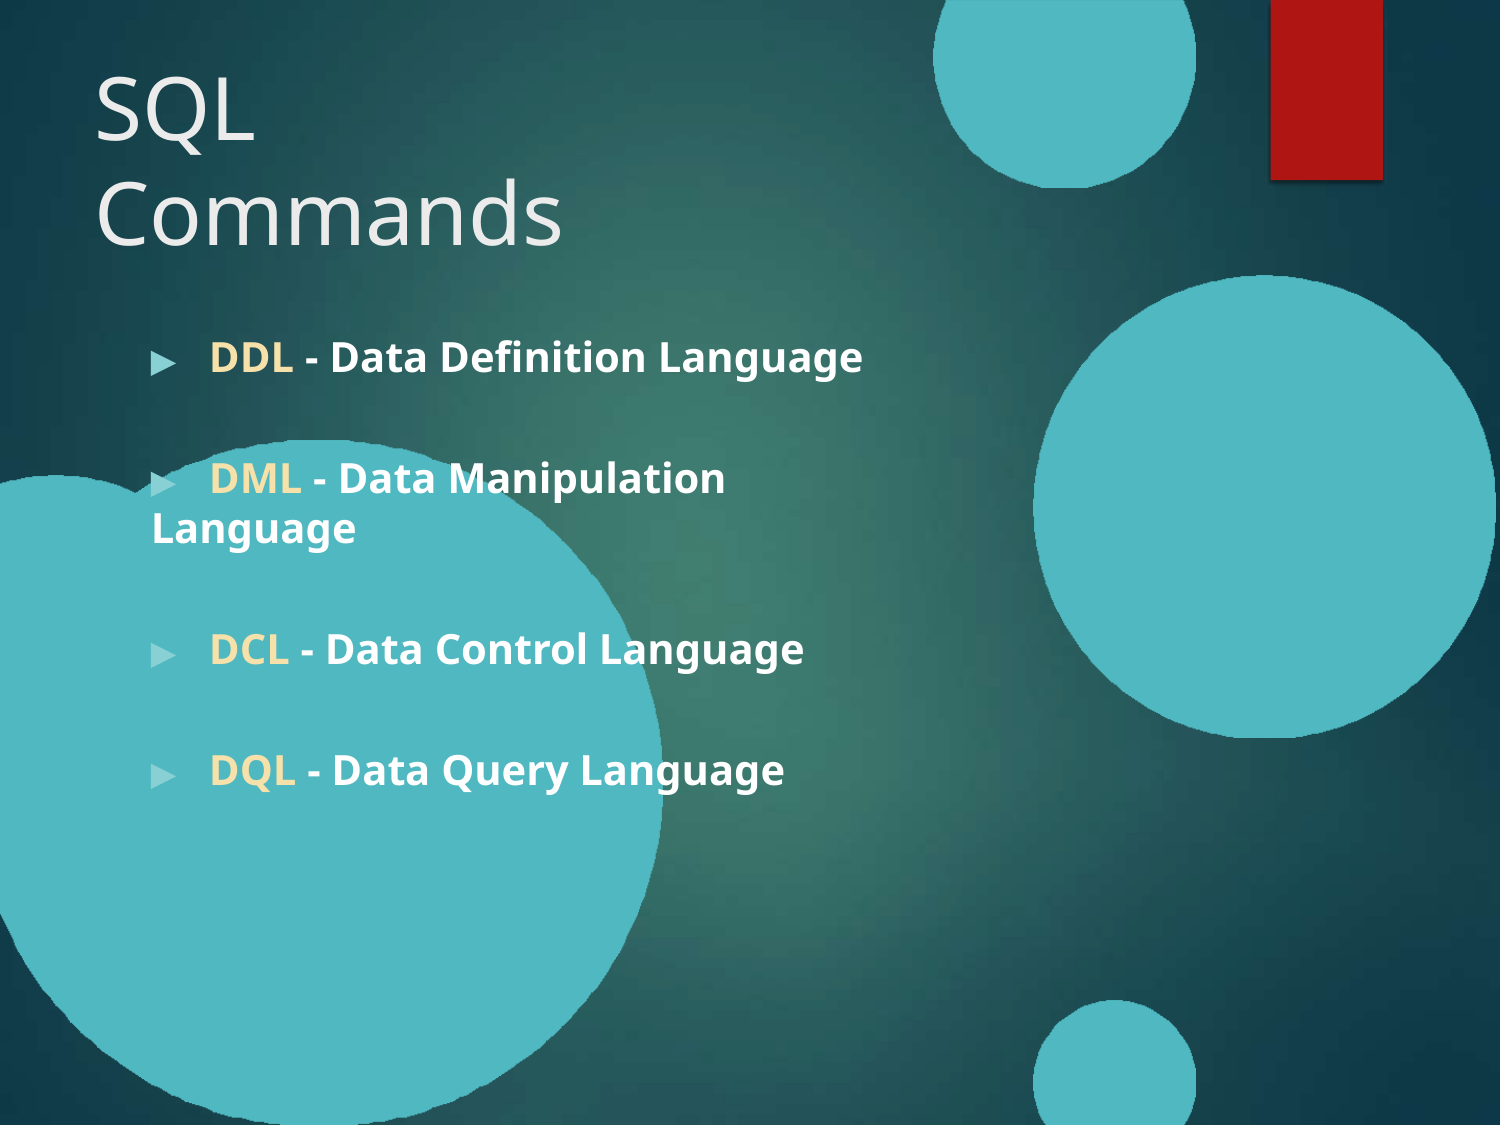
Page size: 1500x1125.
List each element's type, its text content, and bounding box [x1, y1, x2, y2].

text_box ▶ DDL - Data Definition Language ▶ DML - Data Manipulation Language ▶ DCL - Data Control Language ▶ DQL - Data Query Language [148, 328, 910, 794]
title SQL Commands [92, 50, 713, 263]
picture [0, 0, 1500, 1125]
